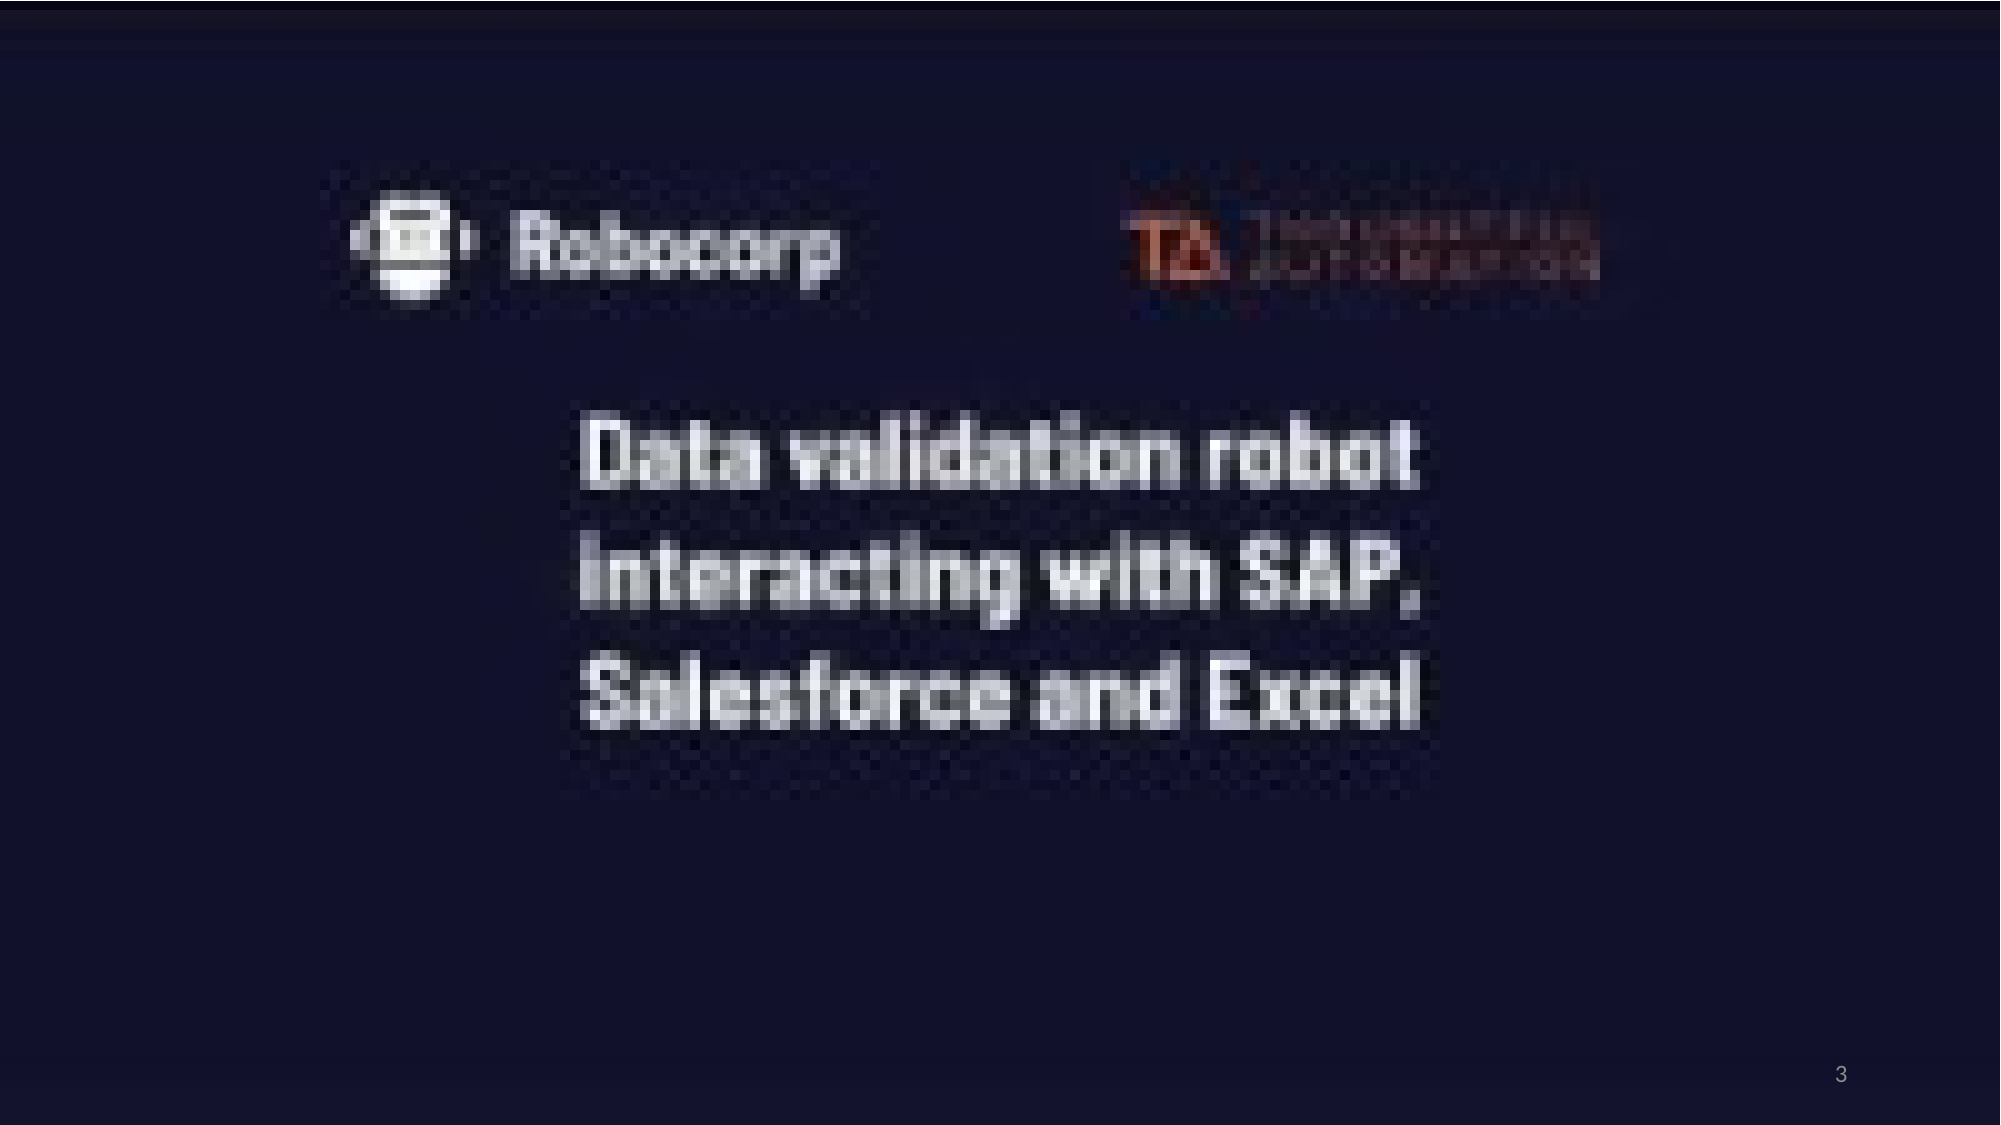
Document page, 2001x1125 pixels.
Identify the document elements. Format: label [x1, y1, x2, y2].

list [0, 0, 2000, 1125]
